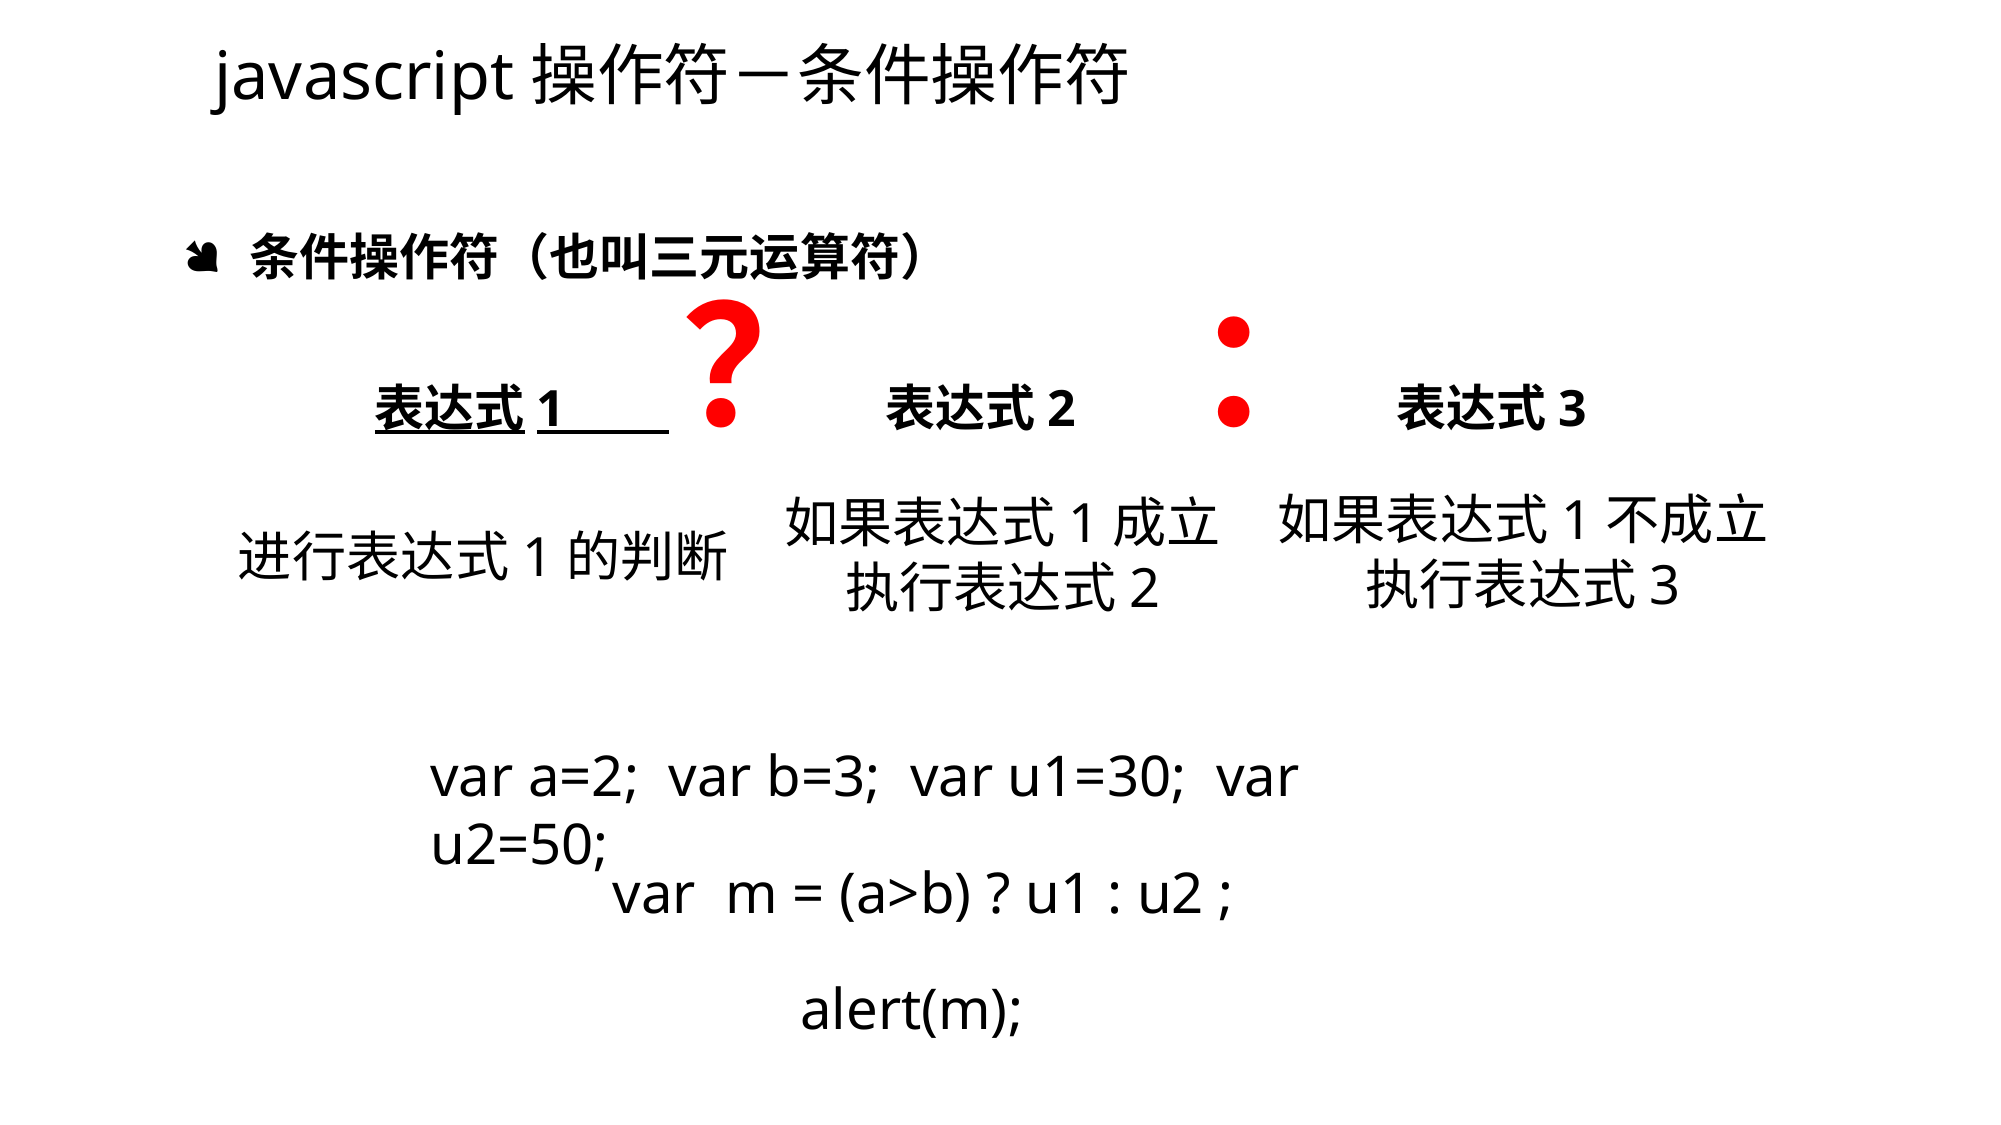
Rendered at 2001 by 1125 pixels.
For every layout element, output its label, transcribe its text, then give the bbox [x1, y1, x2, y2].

text_box 如果表达式1成立 执行表达式2 [724, 481, 1281, 627]
text_box var a=2; var b=3; var u1=30; var u2=50; [422, 732, 1457, 883]
text_box 条件操作符（也叫三元运算符） [175, 188, 1039, 252]
text_box 如果表达式1不成立 执行表达式3 [1245, 477, 1801, 623]
title javascript操作符－条件操作符 [199, 7, 2000, 150]
text_box alert(m); [792, 965, 1170, 1049]
text_box var m = (a>b) ? u1 : u2 ; [491, 883, 1356, 932]
text_box 进行表达式1的判断 [205, 514, 762, 595]
text_box 表达式1 ？ 表达式2 ： 表达式3 [30, 252, 1932, 467]
